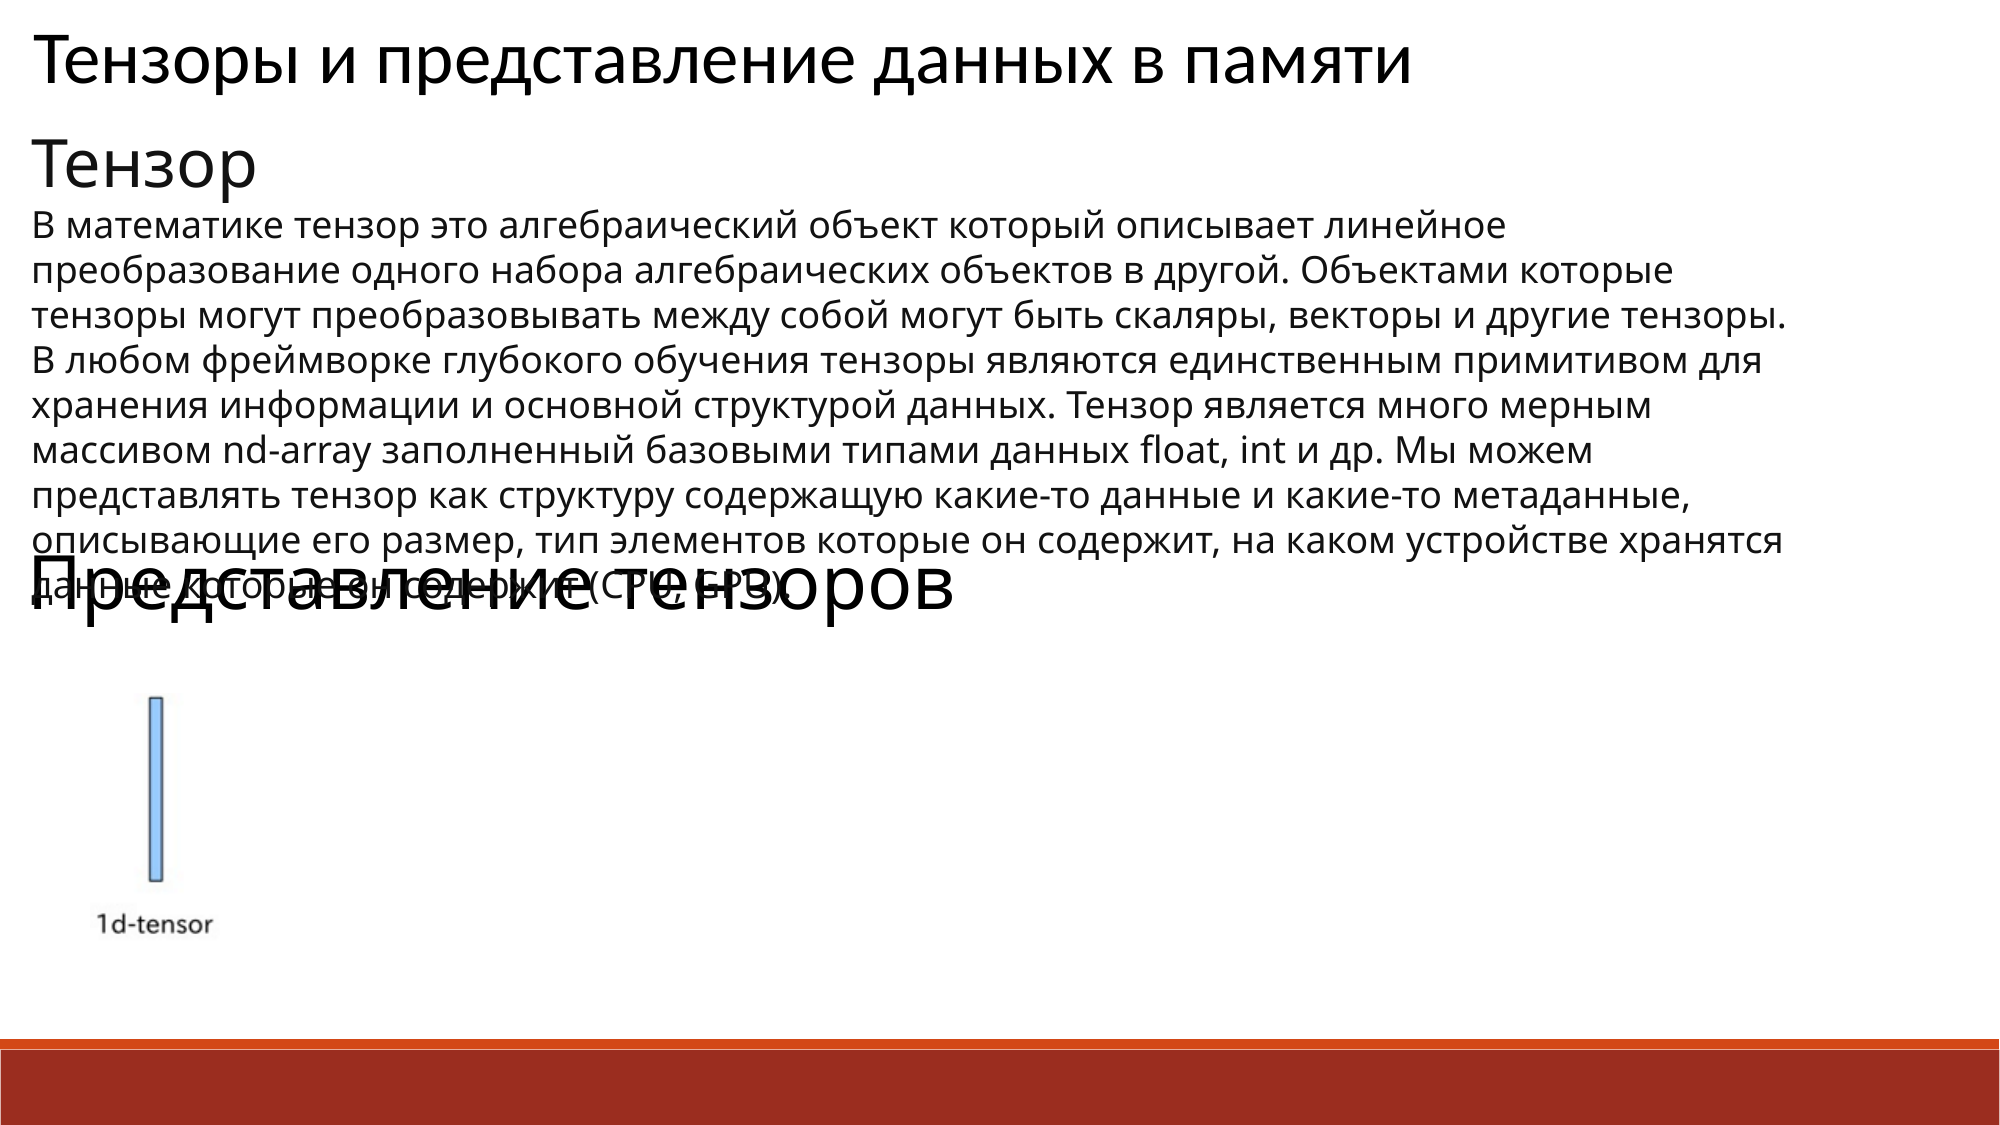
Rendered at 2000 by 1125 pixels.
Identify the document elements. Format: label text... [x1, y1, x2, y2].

picture [89, 692, 224, 946]
text_box Представление тензоров [0, 527, 1827, 632]
text_box Тензор В математике тензор это алгебраический объект который описывает линейное преобразование одного набора алгебраических объектов в другой. Объектами которые тензоры могут преобразовывать между собой могут быть скаляры, векторы и другие тензоры. В любом фреймворке глубокого обучения тензоры являются единственным примитивом для хранения информации и основной структурой данных. Тензор является много мерным массивом nd-array заполненный базовыми типами данных float, int и др. Мы можем представлять тензор как структуру содержащую какие-то данные и какие-то метаданные, описывающие его размер, тип элементов которые он содержит, на каком устройстве хранятся данные которые он содержит (CPU, GPU). [16, 113, 1827, 614]
text_box Тензоры и представление данных в памяти [19, 1, 2000, 106]
